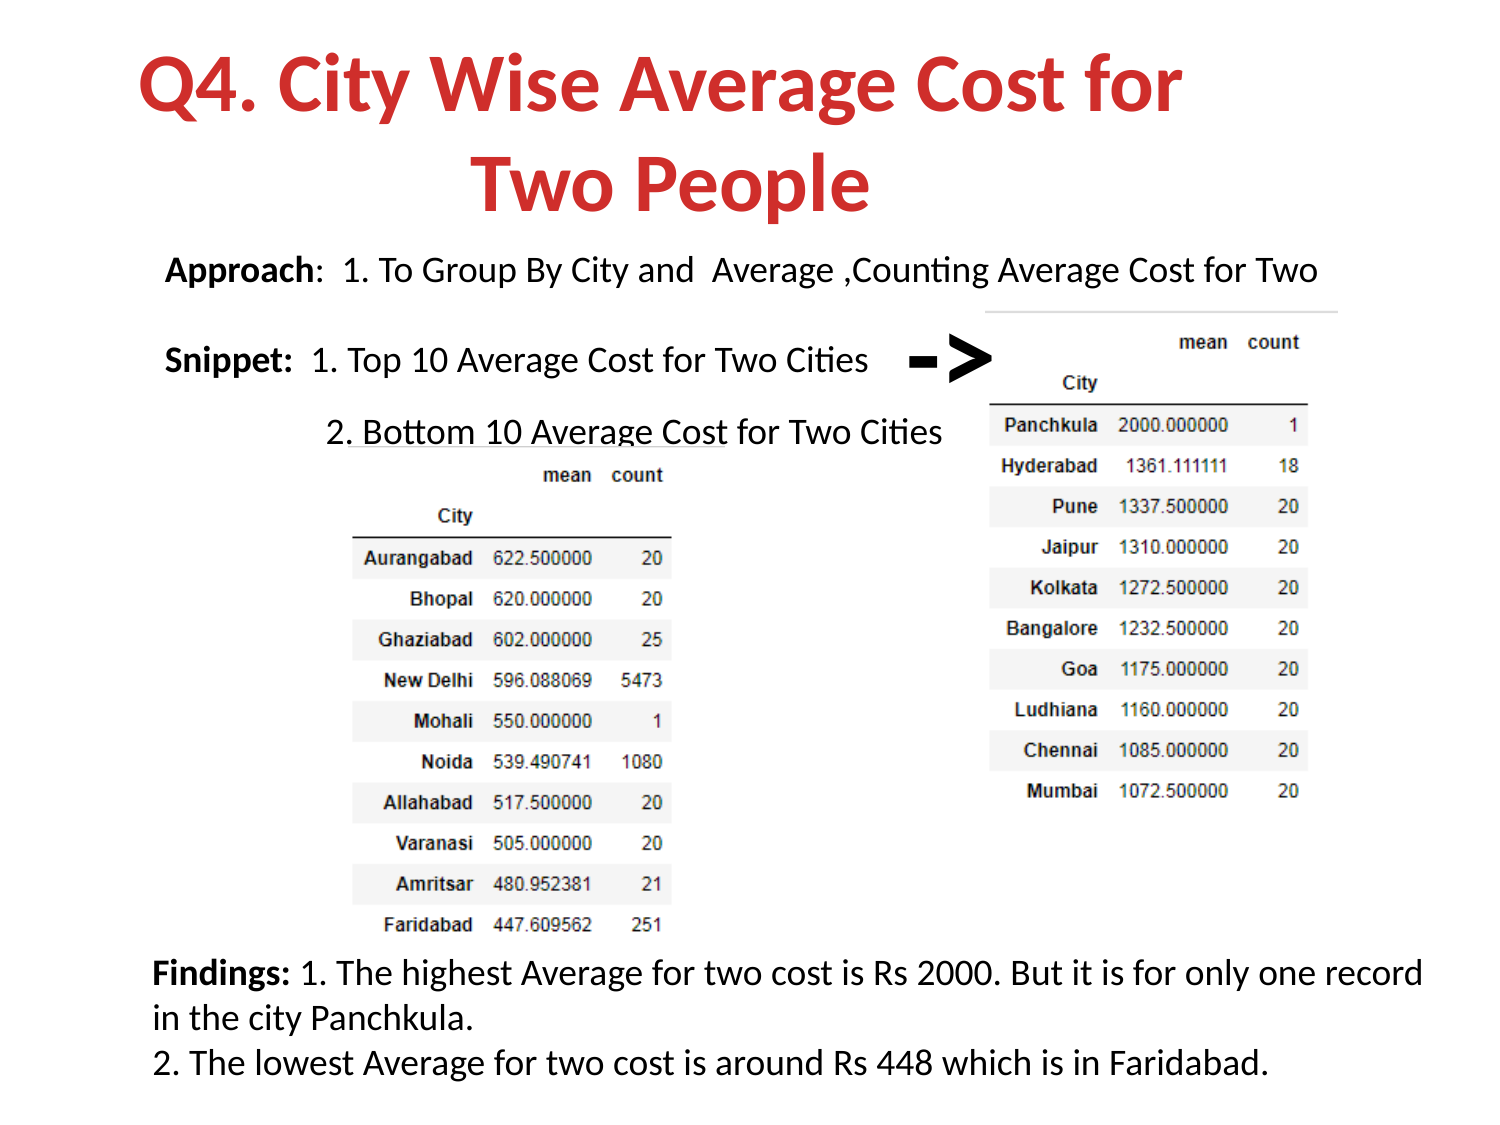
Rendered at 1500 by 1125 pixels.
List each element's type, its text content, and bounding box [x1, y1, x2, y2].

text_box Findings: 1. The highest Average for two cost is Rs 2000. But it is for only one record in the city Panchkula. 2. The lowest Average for two cost is around Rs 448 which is in Faridabad. [137, 940, 1450, 1125]
text_box 2. Bottom 10 Average Cost for Two Cities [310, 399, 959, 460]
text_box Q4. City Wise Average Cost for Two People [123, 20, 1219, 236]
picture [348, 446, 726, 963]
text_box Approach: 1. To Group By City and Average ,Counting Average Cost for Two Snippet: 1. Top 10 Average Cost for Two Cities [149, 237, 1425, 433]
picture [985, 309, 1338, 816]
text_box -> [891, 274, 1012, 425]
